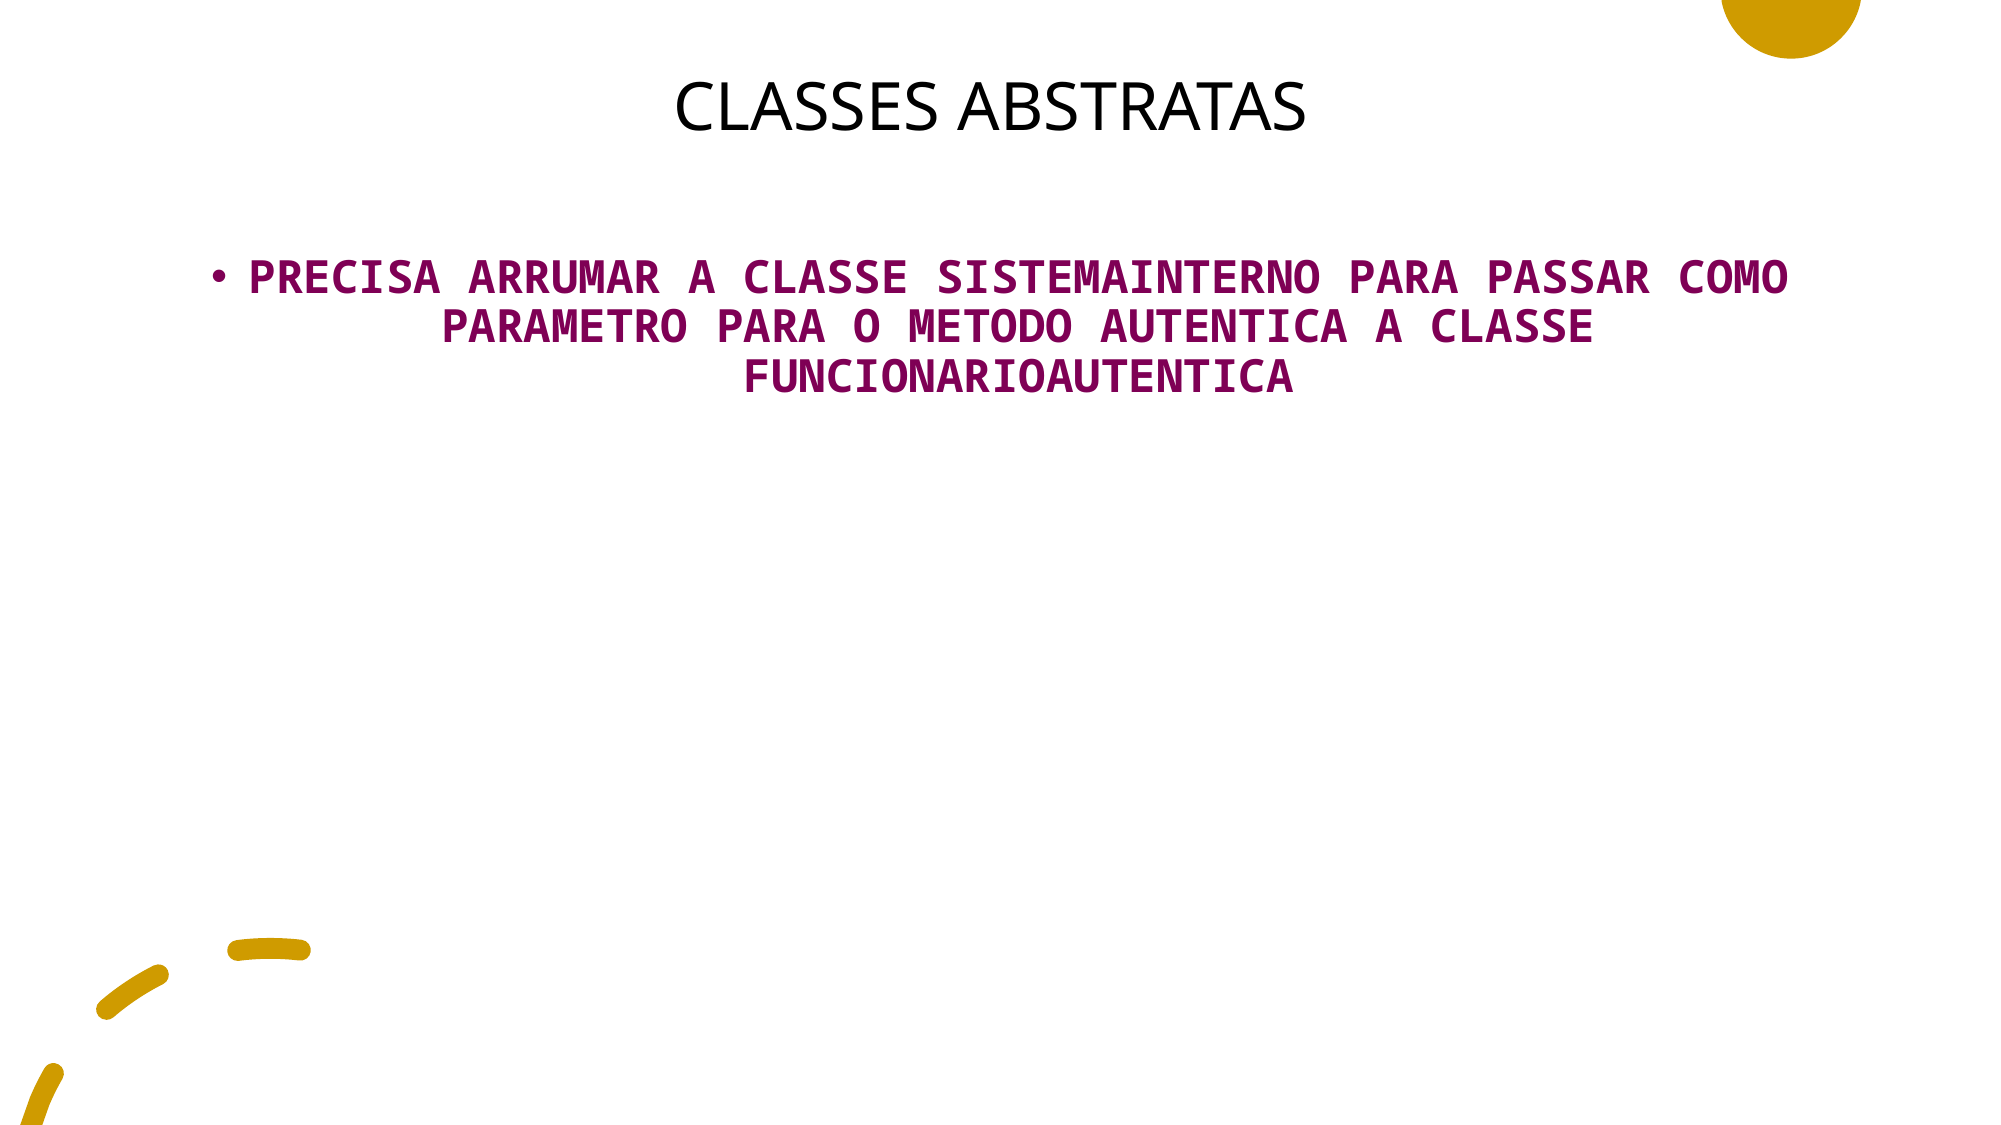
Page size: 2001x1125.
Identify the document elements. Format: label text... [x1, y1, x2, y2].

list PRECISA ARRUMAR A CLASSE SISTEMAINTERNO PARA PASSAR COMO PARAMETRO PARA O METODO AUTENTICA A CLASSE FUNCIONARIOAUTENTICA [137, 246, 1863, 1062]
title CLASSES ABSTRATAS [137, 0, 1863, 218]
